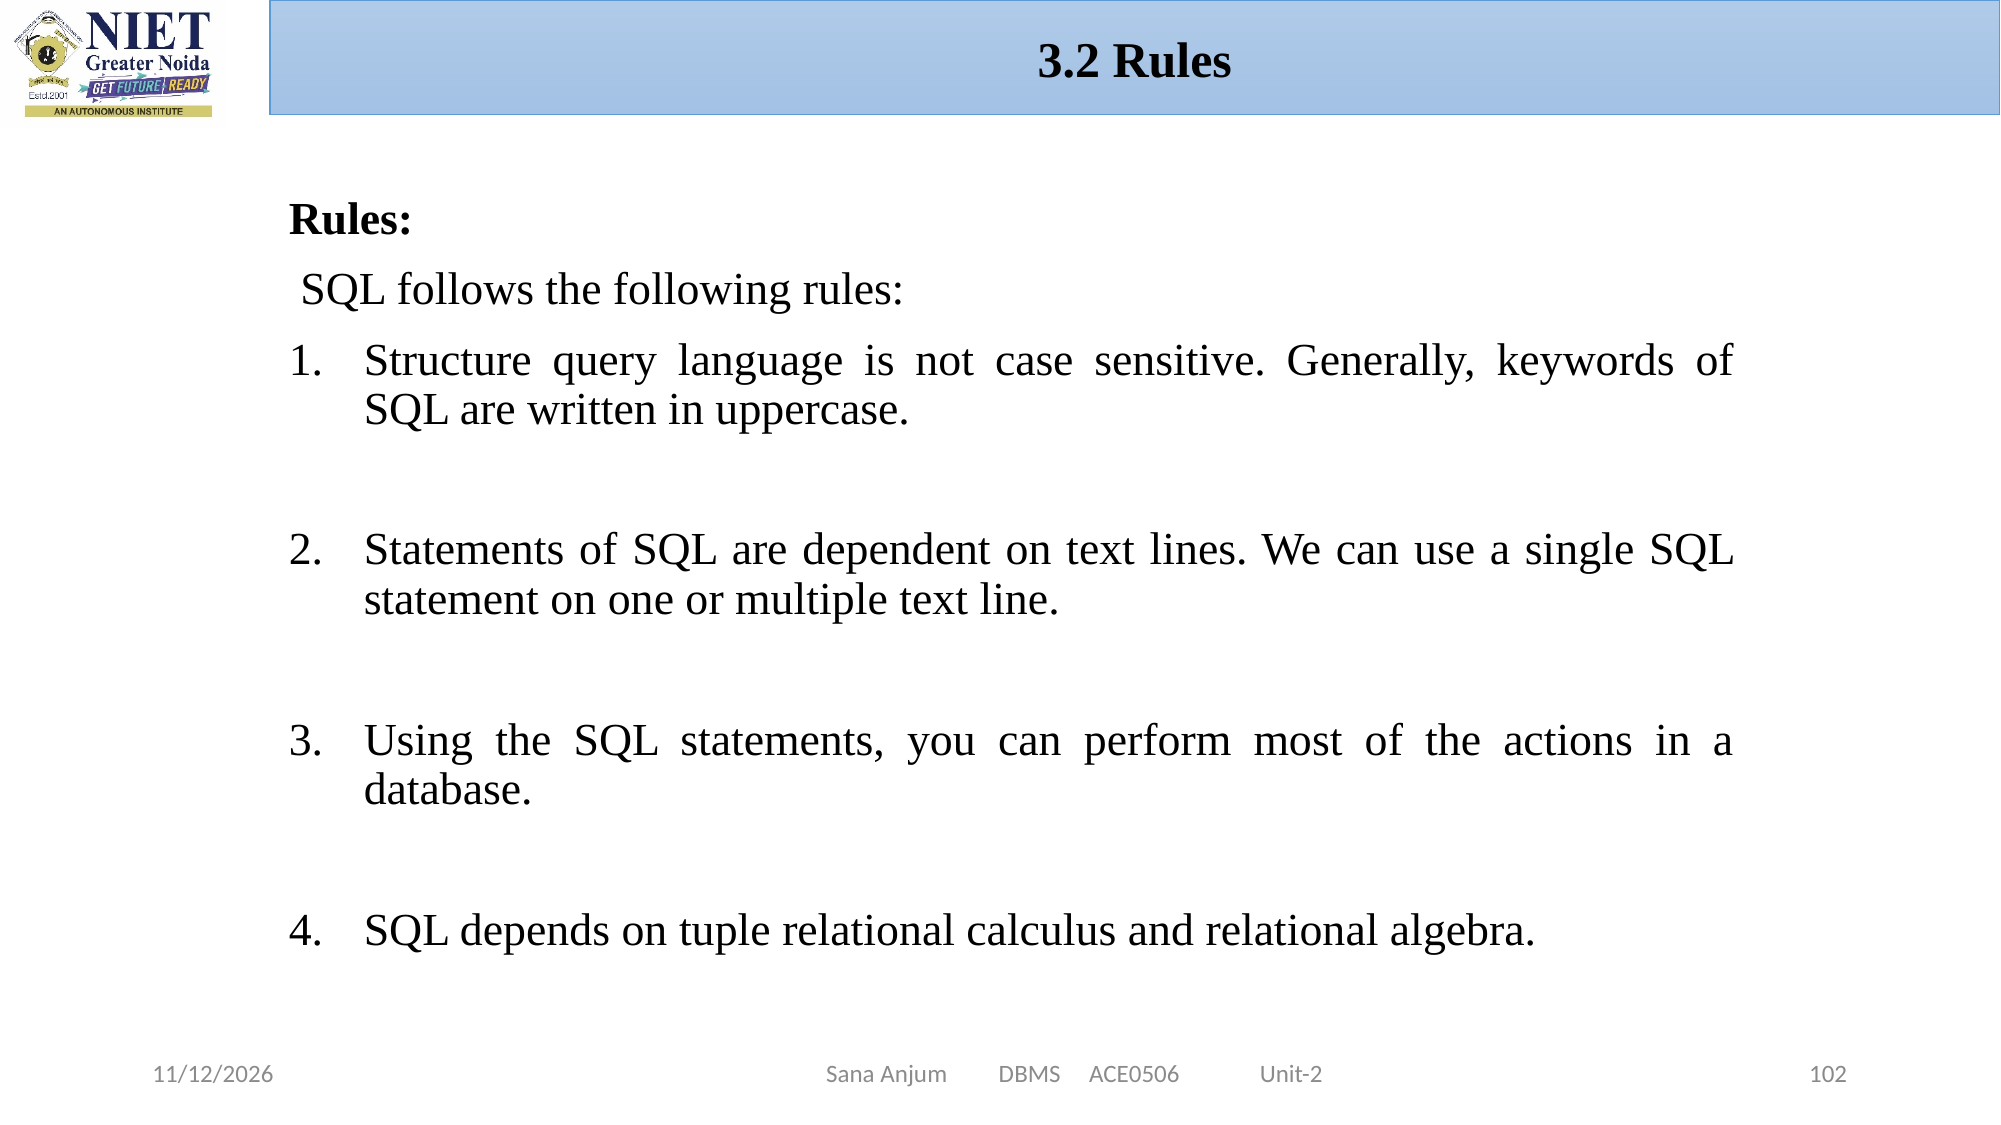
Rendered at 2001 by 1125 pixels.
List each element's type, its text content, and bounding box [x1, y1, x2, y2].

footer Sana Anjum DBMS ACE0506 Unit-2 [662, 1042, 1412, 1103]
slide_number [137, 1042, 588, 1103]
list Rules: SQL follows the following rules: Structure query language is not case sensitive. Generally, keywords of SQL are written in uppercase. Statements of SQL are dependent on text lines. We can use a single SQL statement on one or multiple text line. Using the SQL statements, you can perform most of the actions in a database. SQL depends on tuple relational calculus and relational algebra. [273, 187, 1750, 978]
text_box 3.2 Rules [269, 0, 2000, 115]
slide_number 102 [1412, 1042, 1863, 1103]
picture [0, 0, 225, 128]
